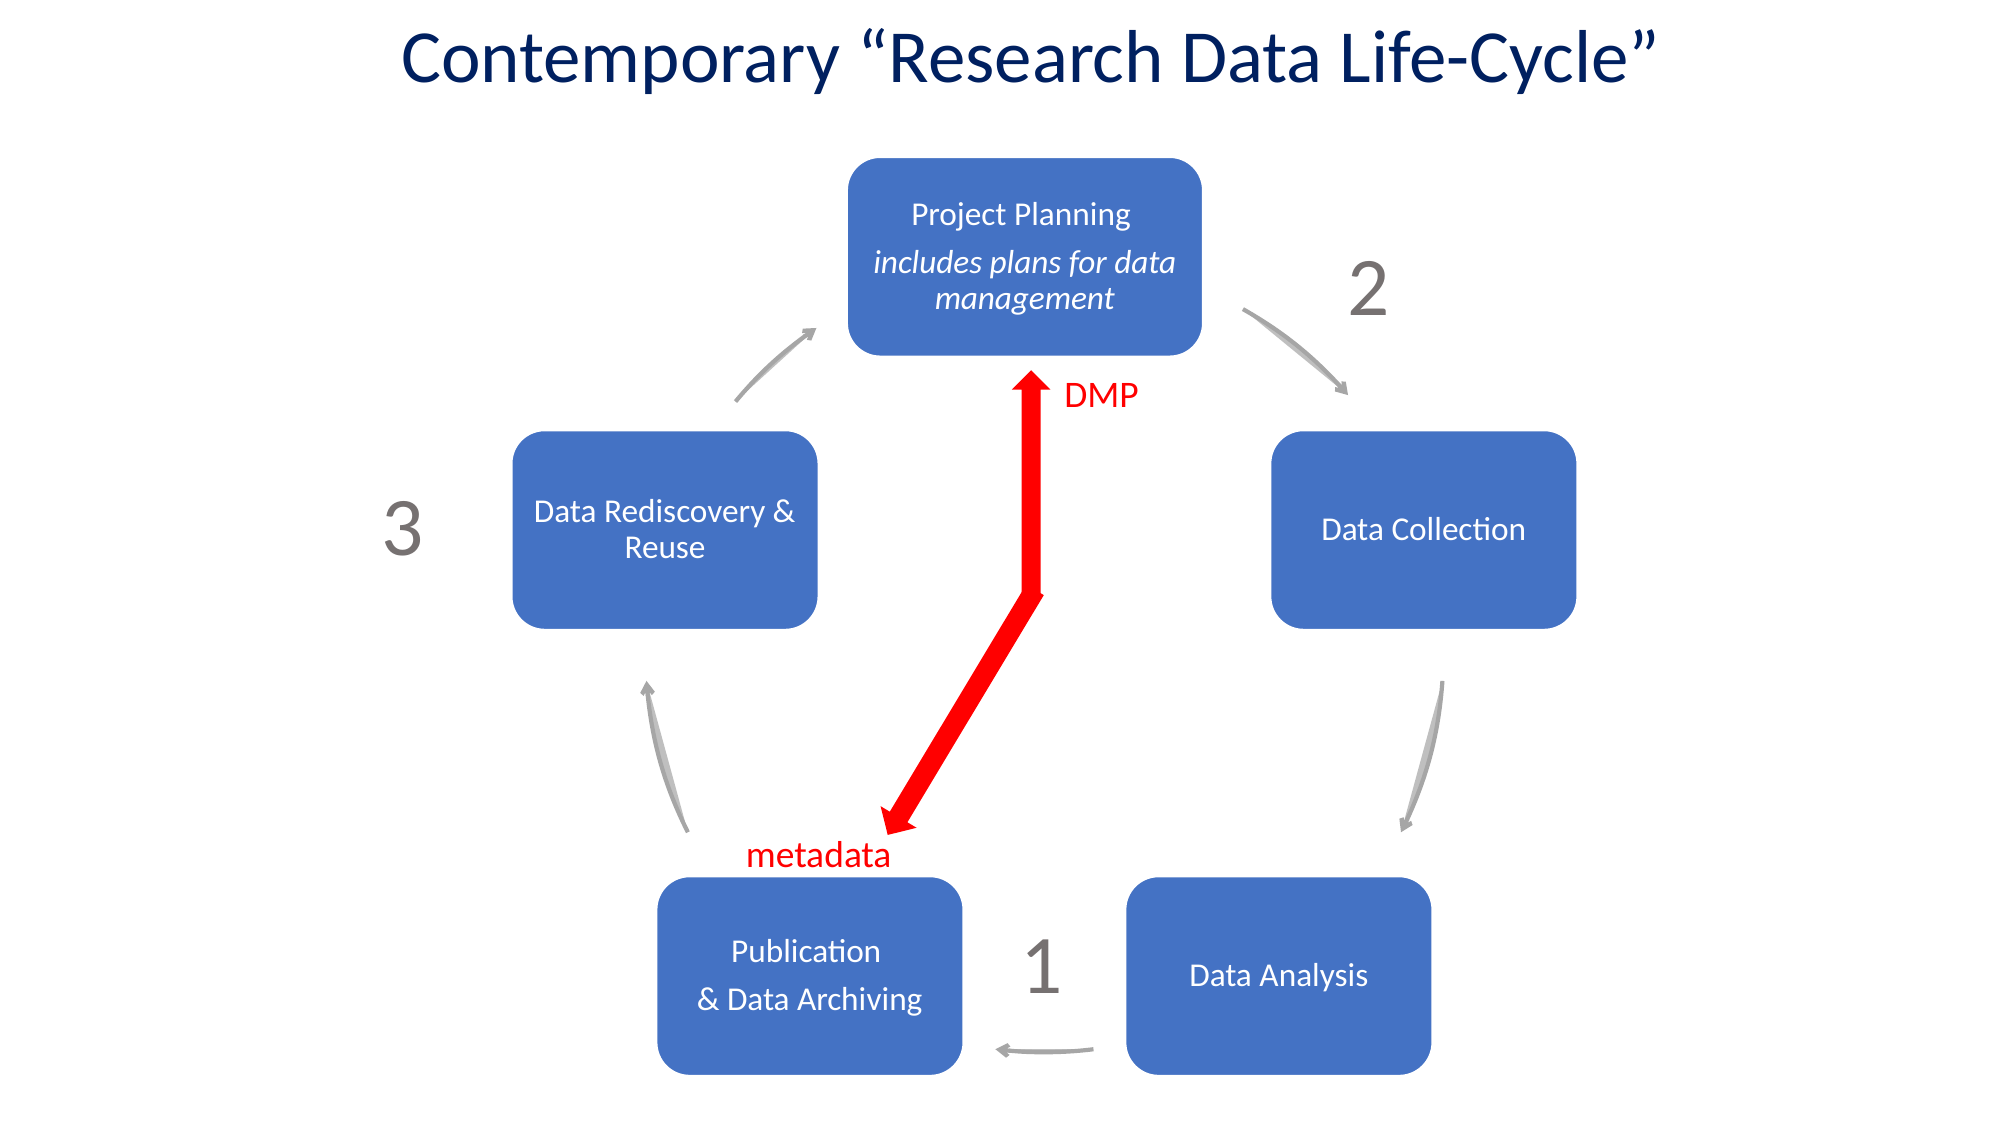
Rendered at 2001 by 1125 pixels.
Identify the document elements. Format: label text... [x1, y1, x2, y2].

text_box metadata [695, 822, 942, 883]
text_box Data Rediscovery & Reuse [510, 429, 820, 631]
text_box Data Analysis [1124, 875, 1434, 1077]
text_box 2 [1286, 224, 1450, 340]
text_box [735, 327, 817, 402]
text_box Contemporary “Research Data Life-Cycle” [309, 0, 1753, 105]
text_box [1242, 308, 1349, 396]
text_box Publication & Data Archiving [655, 875, 965, 1077]
text_box [880, 584, 1044, 822]
text_box [1021, 423, 1041, 592]
text_box Project Planning includes plans for data management [845, 155, 1205, 358]
text_box [995, 1043, 1094, 1058]
text_box [1400, 680, 1443, 833]
text_box DMP [978, 362, 1225, 423]
text_box [640, 680, 689, 833]
text_box 1 [960, 903, 1124, 1018]
text_box Data Collection [1269, 429, 1579, 631]
text_box 3 [321, 465, 485, 580]
